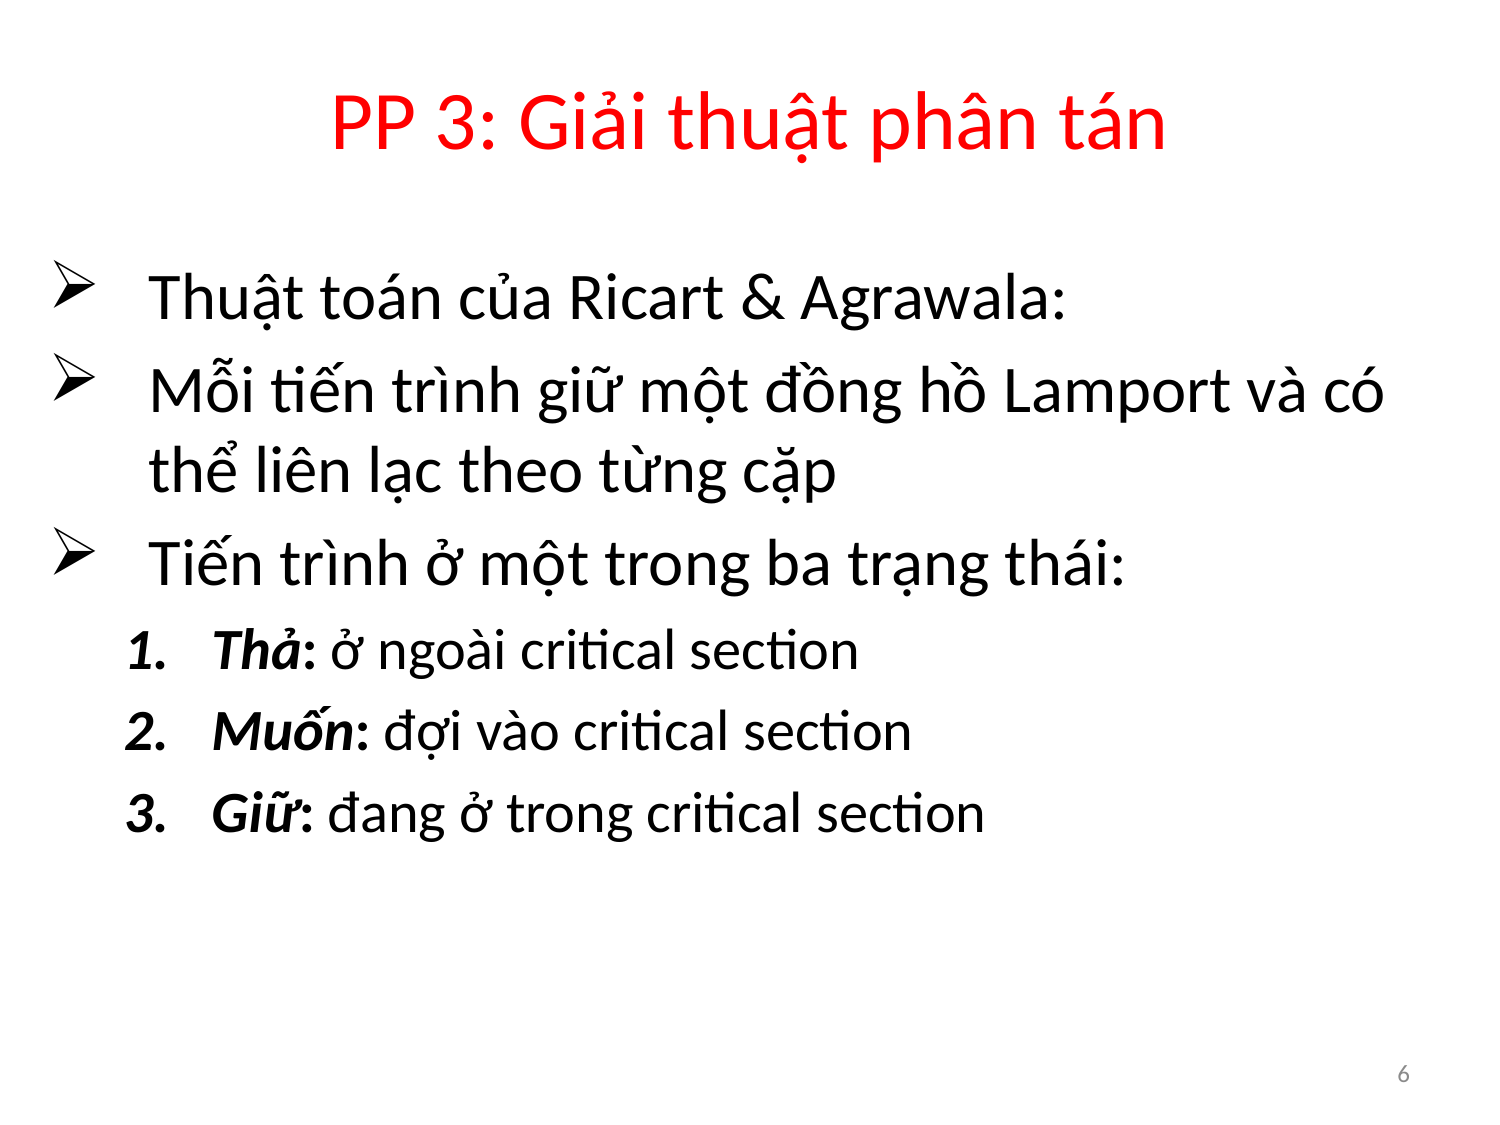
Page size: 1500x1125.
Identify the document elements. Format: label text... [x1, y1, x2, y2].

title PP 3: Giải thuật phân tán [75, 45, 1425, 188]
slide_number 6 [1074, 1042, 1425, 1103]
list Thuật toán của Ricart & Agrawala: Mỗi tiến trình giữ một đồng hồ Lamport và có thể liên lạc theo từng cặp Tiến trình ở một trong ba trạng thái: Thả: ở ngoài critical section Muốn: đợi vào critical section Giữ: đang ở trong critical section [33, 245, 1458, 1024]
